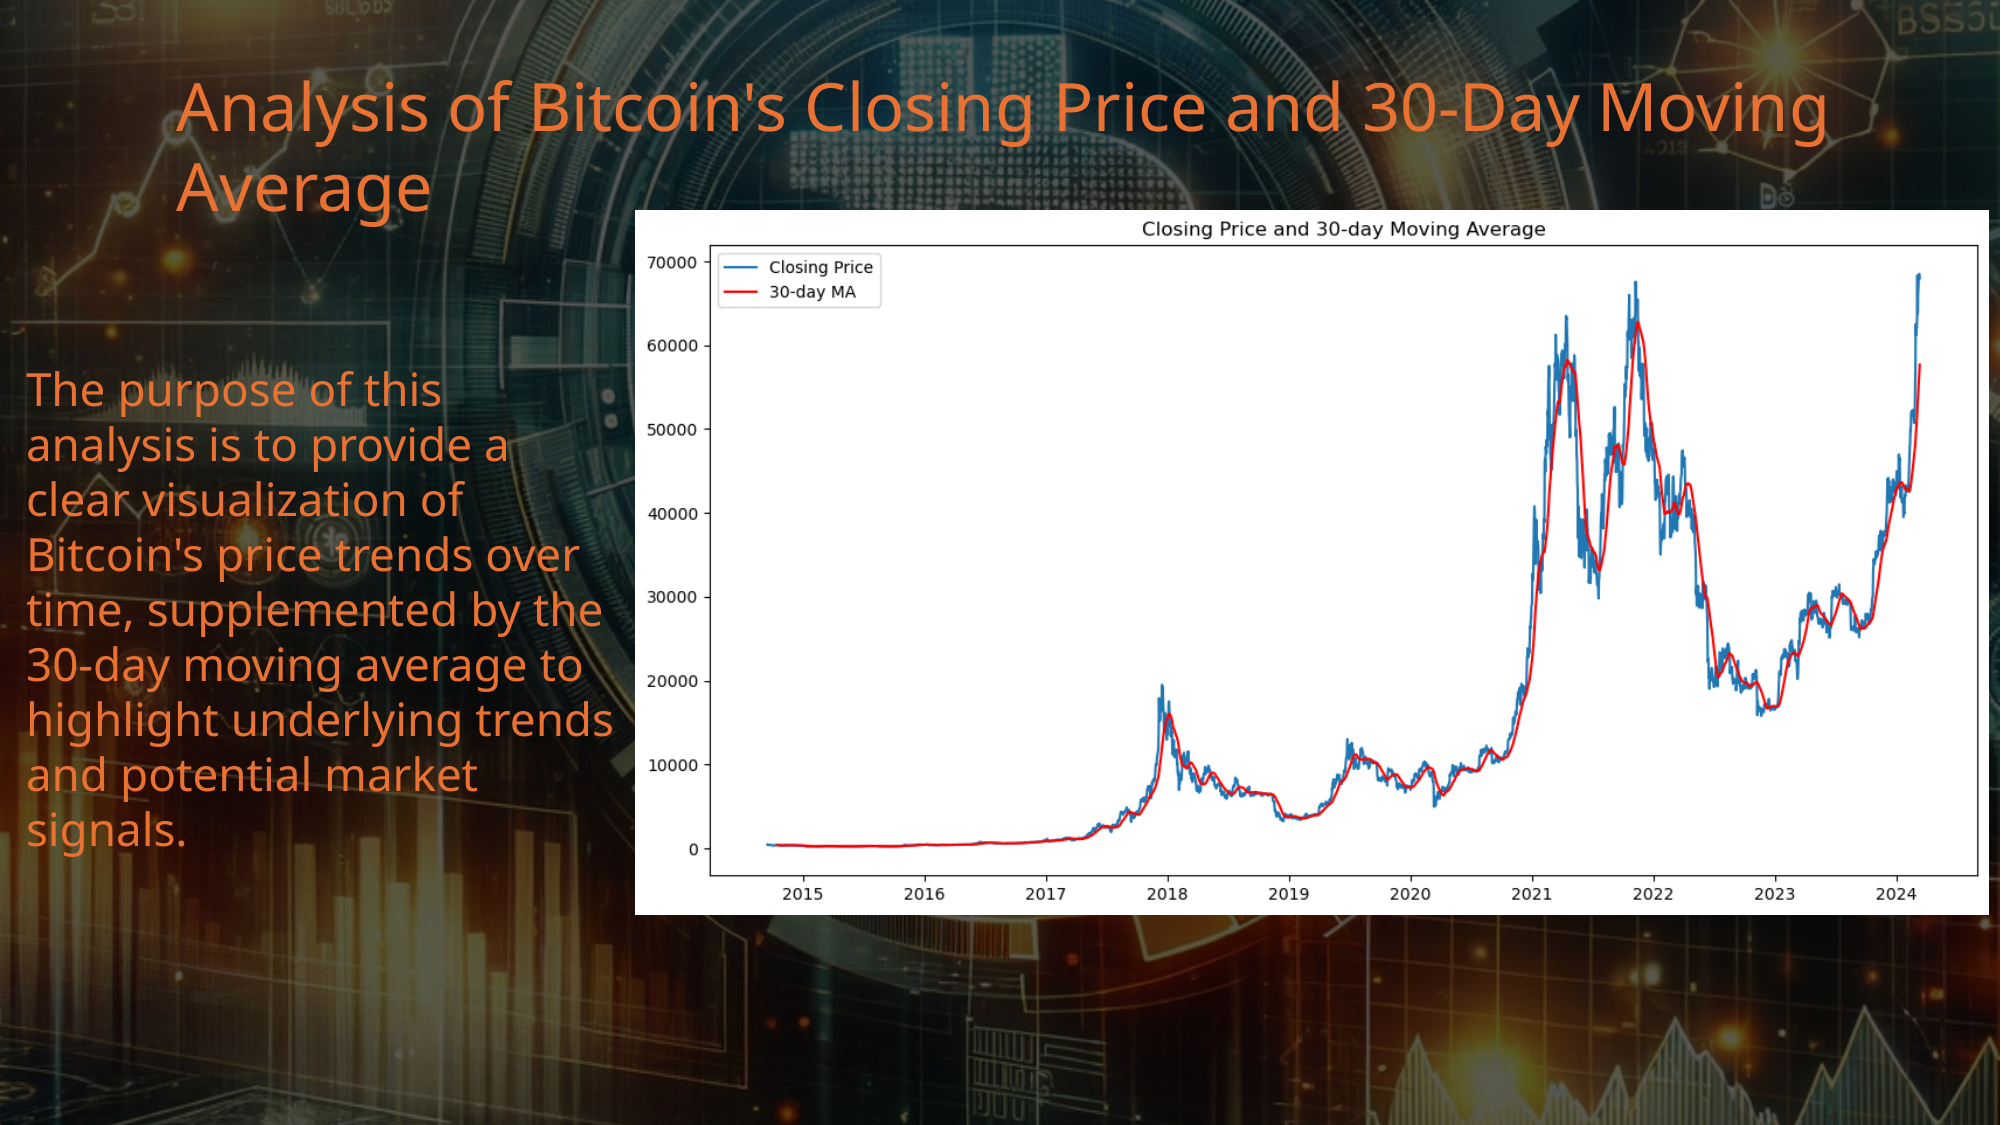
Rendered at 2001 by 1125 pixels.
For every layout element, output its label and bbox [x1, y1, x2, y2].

list [635, 209, 1990, 916]
picture [0, 0, 2000, 1125]
